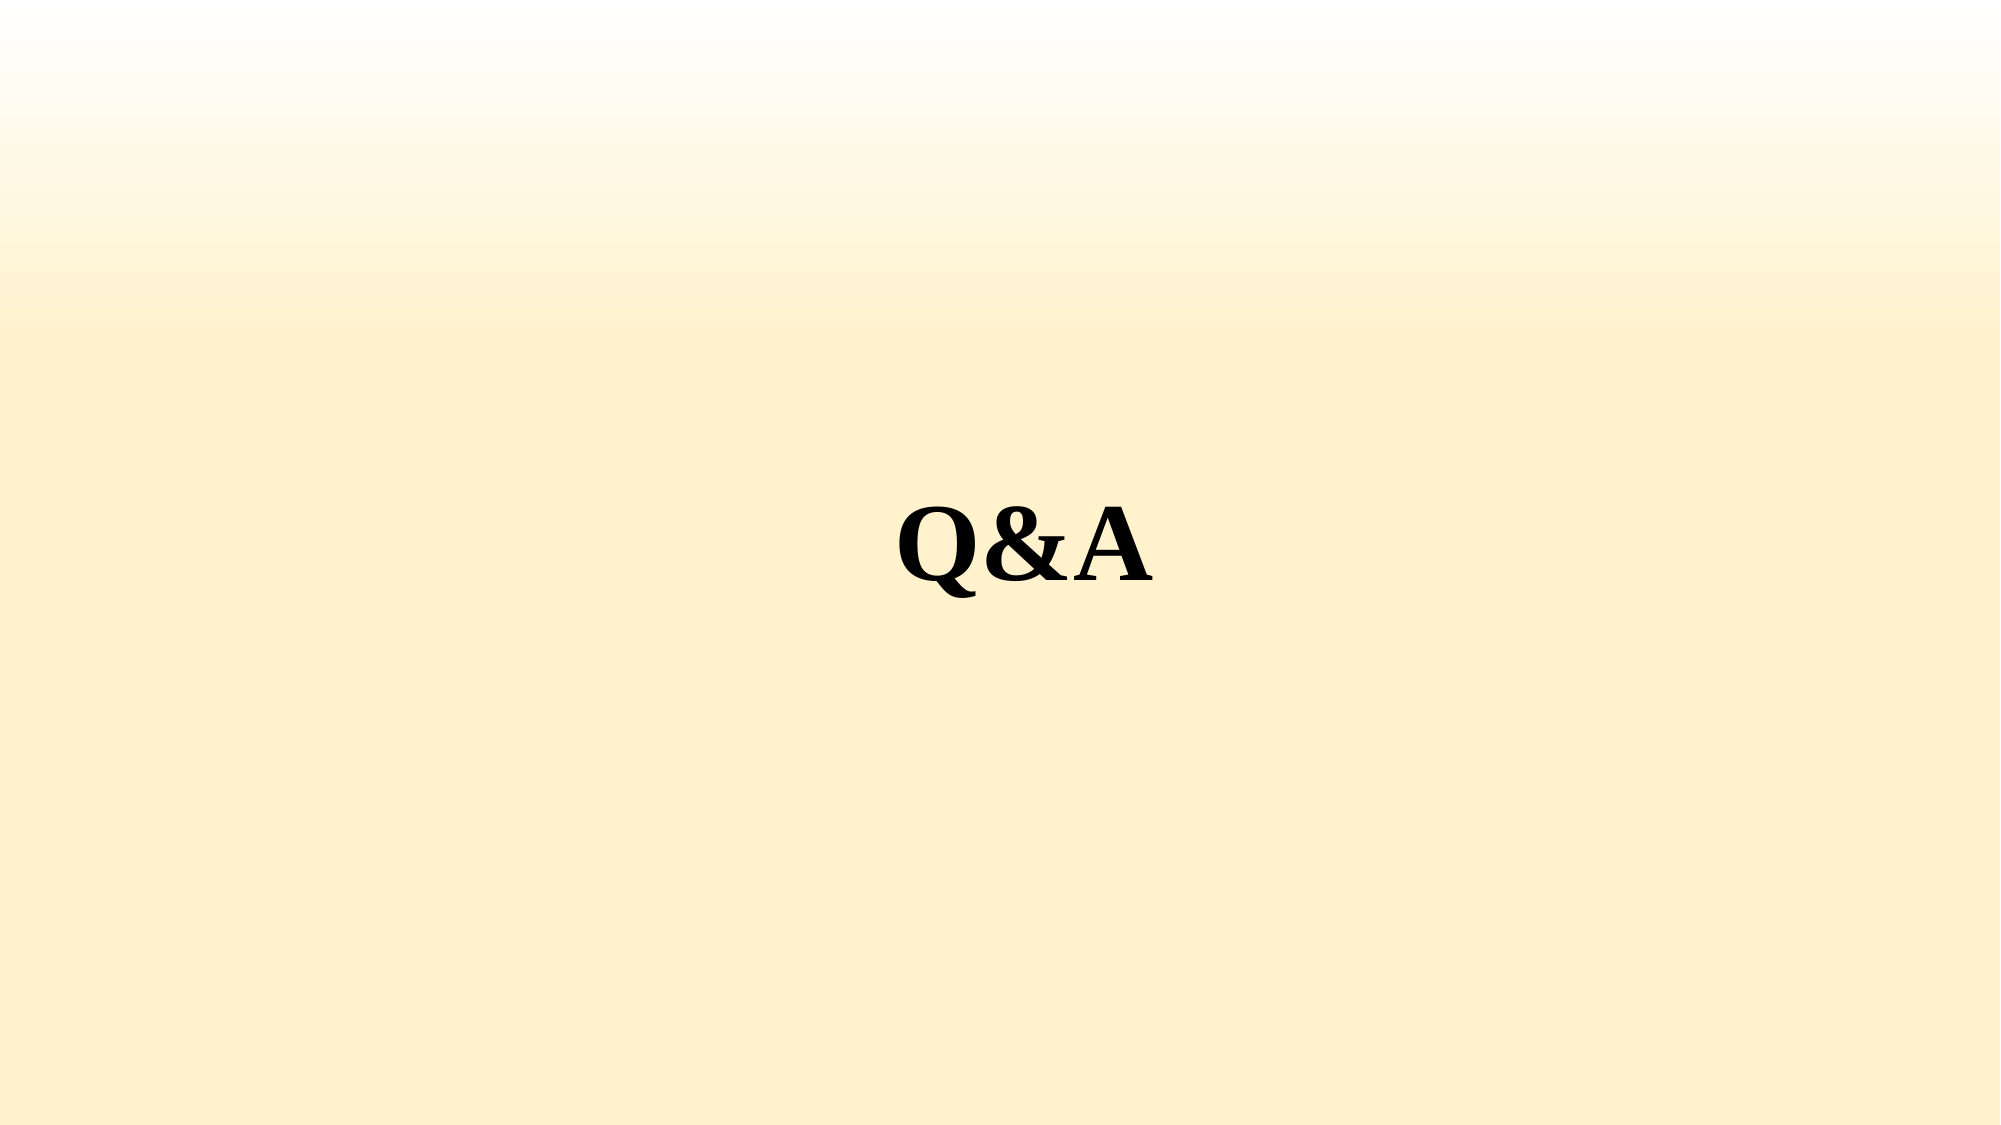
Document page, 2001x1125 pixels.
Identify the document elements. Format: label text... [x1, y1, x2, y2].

title Q&A [161, 475, 1887, 694]
